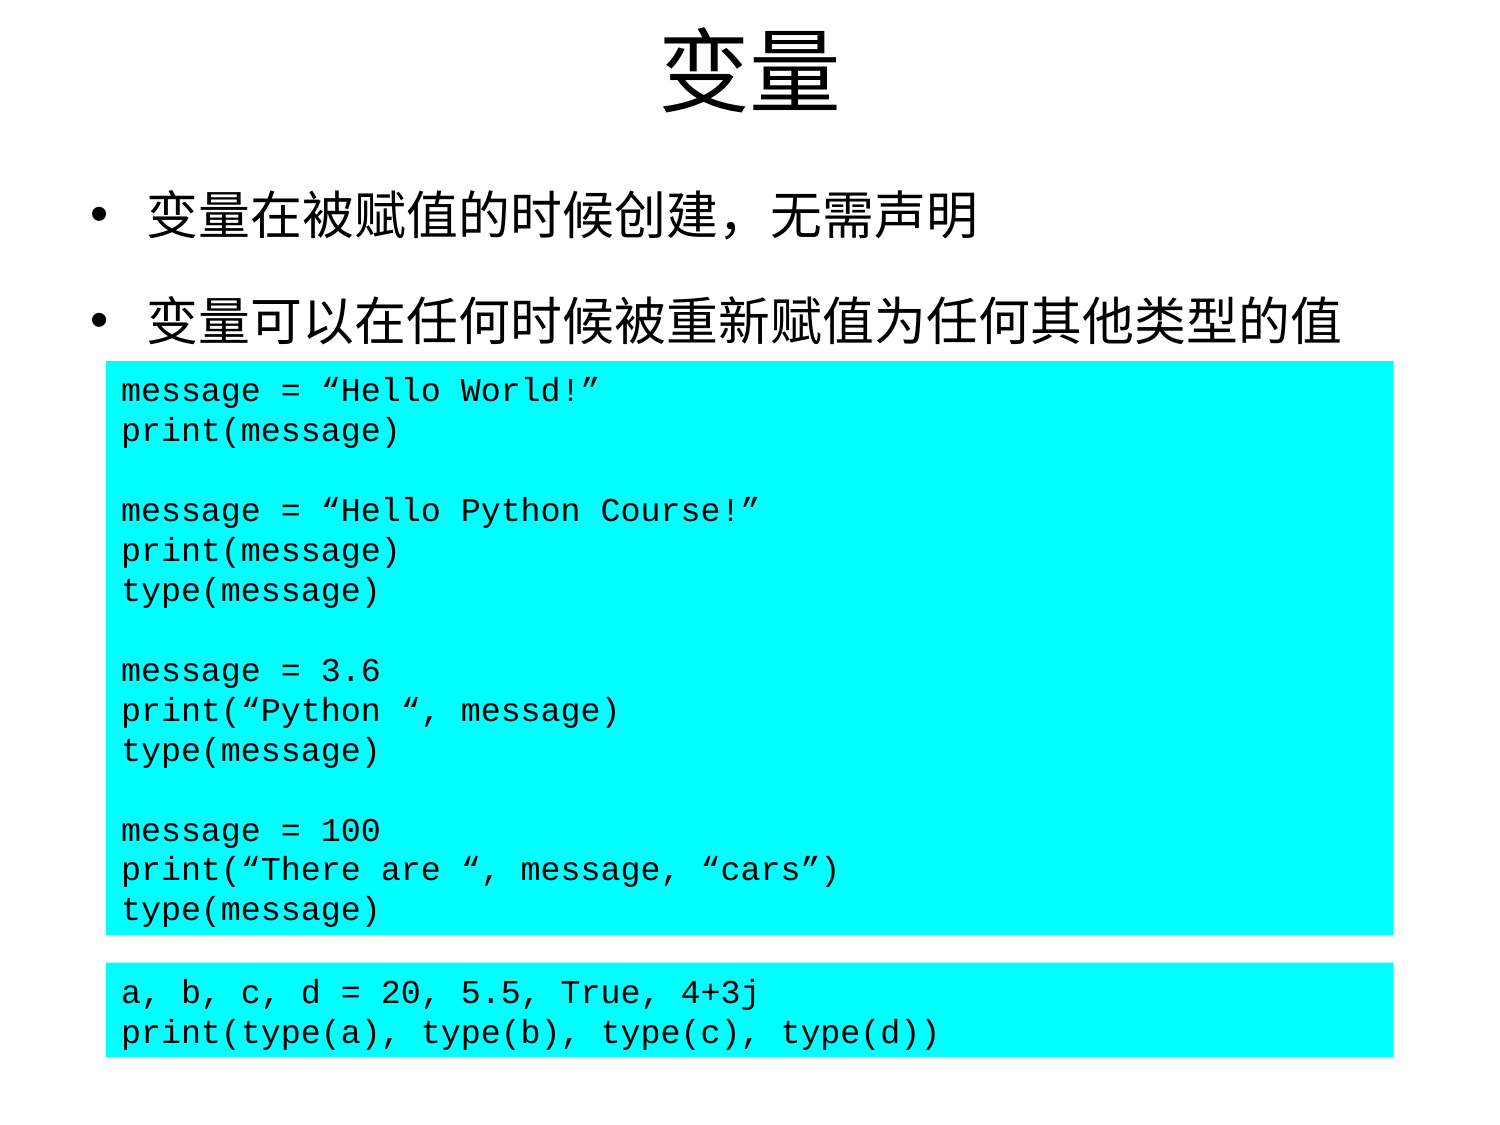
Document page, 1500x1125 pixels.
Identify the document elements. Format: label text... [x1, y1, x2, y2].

list 变量在被赋值的时候创建，无需声明 变量可以在任何时候被重新赋值为任何其他类型的值 [75, 137, 1425, 362]
text_box message = “Hello World!” print(message) message = “Hello Python Course!” print(message) type(message) message = 3.6 print(“Python “, message) type(message) message = 100 print(“There are “, message, “cars”) type(message) [106, 361, 1394, 935]
title 变量 [75, 0, 1425, 137]
text_box a, b, c, d = 20, 5.5, True, 4+3j print(type(a), type(b), type(c), type(d)) [106, 962, 1394, 1058]
